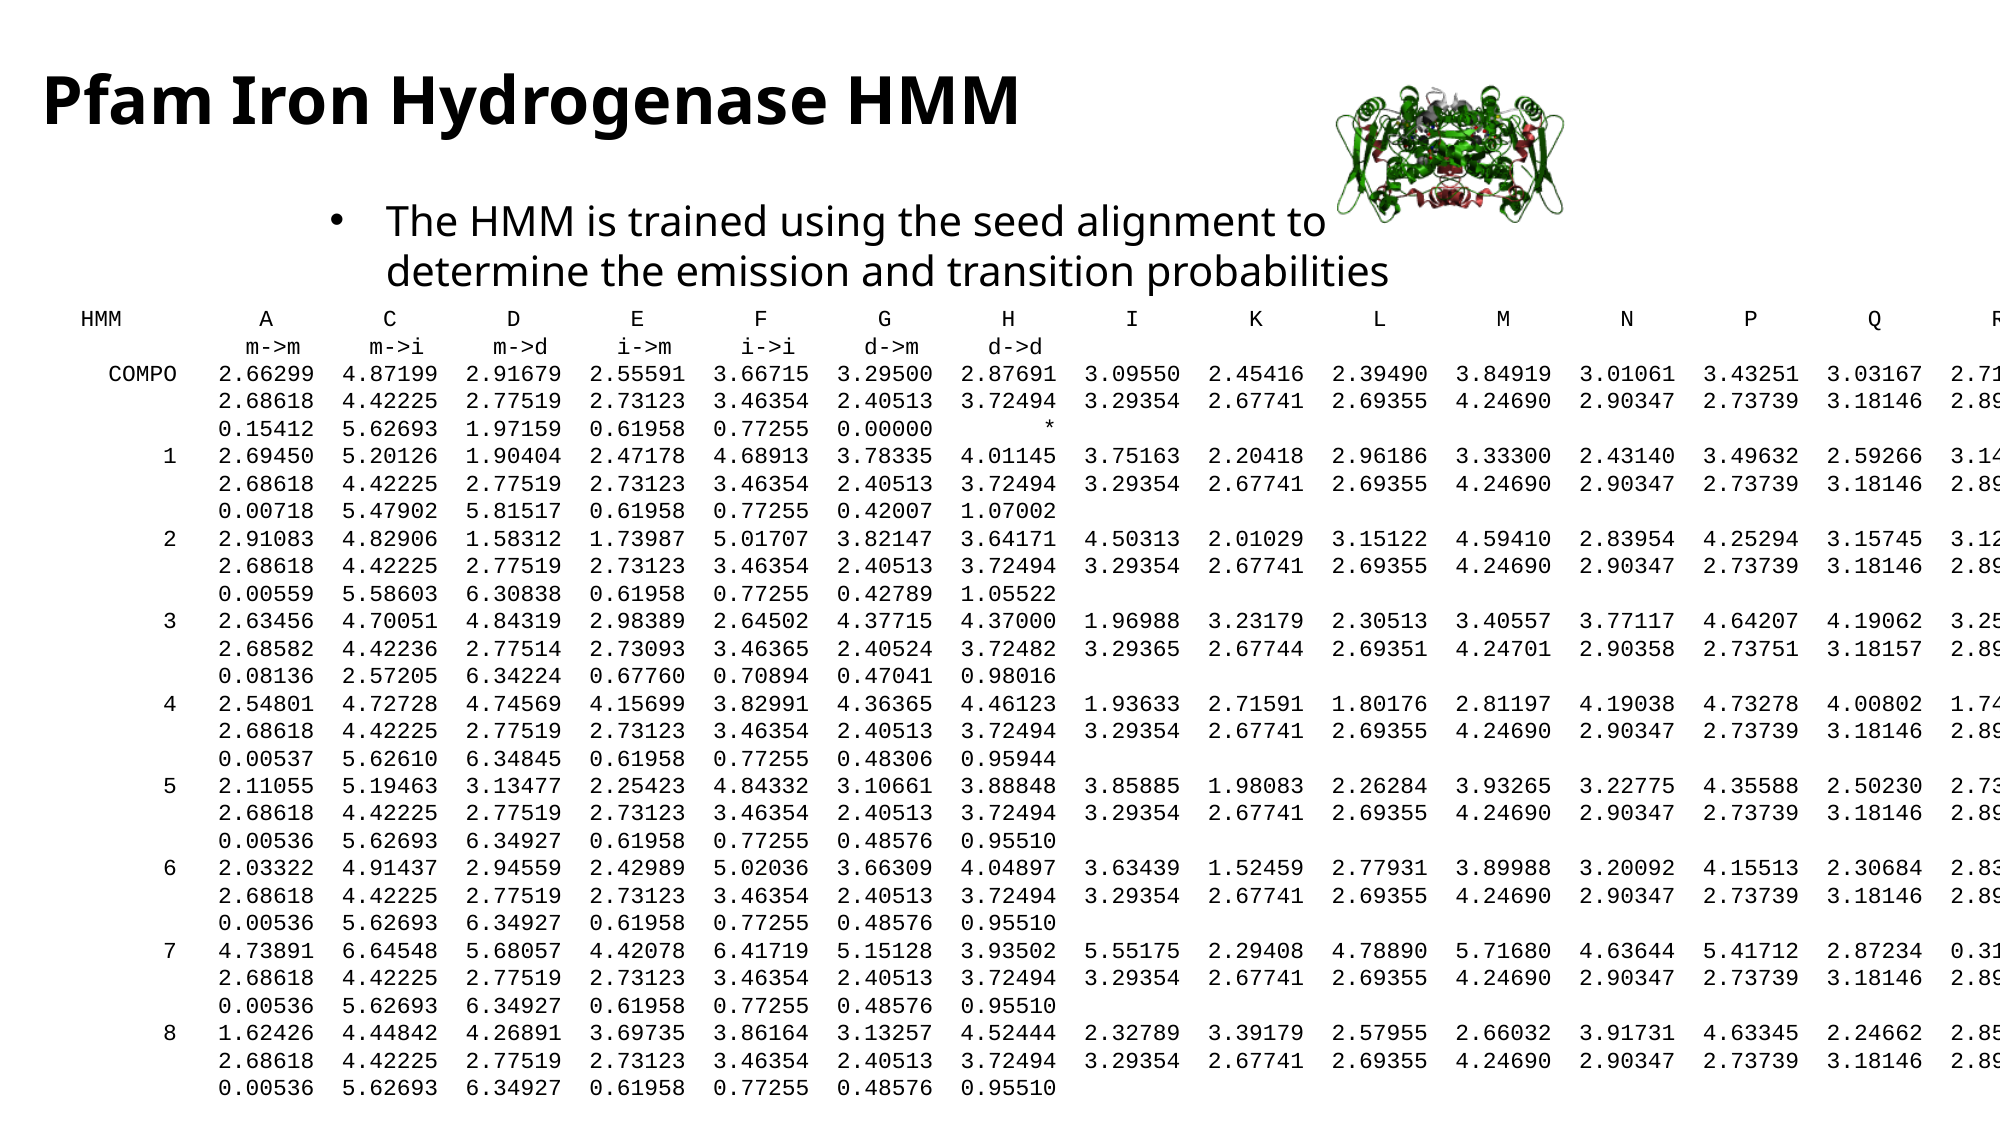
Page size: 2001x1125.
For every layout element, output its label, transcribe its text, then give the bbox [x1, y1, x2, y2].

text_box The HMM is trained using the seed alignment to determine the emission and transition probabilities [314, 187, 1457, 302]
text_box HMM A C D E F G H I K L M N P Q R S T V W Y m->m m->i m->d i->m i->i d->m d->d COMPO 2.66299 4.87199 2.91679 2.55591 3.66715 3.29500 2.87691 3.09550 2.45416 2.39490 3.84919 3.01061 3.43251 3.03167 2.71247 2.66673 2.90997 3.06188 5.21245 2.88414 2.68618 4.42225 2.77519 2.73123 3.46354 2.40513 3.72494 3.29354 2.67741 2.69355 4.24690 2.90347 2.73739 3.18146 2.89801 2.37887 2.77519 2.98518 4.58477 3.61503 0.15412 5.62693 1.97159 0.61958 0.77255 0.00000 * 1 2.69450 5.20126 1.90404 2.47178 4.68913 3.78335 4.01145 3.75163 2.20418 2.96186 3.33300 2.43140 3.49632 2.59266 3.14923 2.72610 2.90370 2.98968 5.61412 4.41752 1 d - - C 2.68618 4.42225 2.77519 2.73123 3.46354 2.40513 3.72494 3.29354 2.67741 2.69355 4.24690 2.90347 2.73739 3.18146 2.89801 2.37887 2.77519 2.98518 4.58477 3.61503 0.00718 5.47902 5.81517 0.61958 0.77255 0.42007 1.07002 2 2.91083 4.82906 1.58312 1.73987 5.01707 3.82147 3.64171 4.50313 2.01029 3.15122 4.59410 2.83954 4.25294 3.15745 3.12709 2.65971 3.16946 3.83508 6.10447 4.69344 2 d - - C 2.68618 4.42225 2.77519 2.73123 3.46354 2.40513 3.72494 3.29354 2.67741 2.69355 4.24690 2.90347 2.73739 3.18146 2.89801 2.37887 2.77519 2.98518 4.58477 3.61503 0.00559 5.58603 6.30838 0.61958 0.77255 0.42789 1.05522 3 2.63456 4.70051 4.84319 2.98389 2.64502 4.37715 4.37000 1.96988 3.23179 2.30513 3.40557 3.77117 4.64207 4.19062 3.25571 3.40775 2.92268 1.80829 5.12858 2.21226 3 v - - H 2.68582 4.42236 2.77514 2.73093 3.46365 2.40524 3.72482 3.29365 2.67744 2.69351 4.24701 2.90358 2.73751 3.18157 2.89791 2.37890 2.77525 2.98529 4.58488 3.61514 0.08136 2.57205 6.34224 0.67760 0.70894 0.47041 0.98016 4 2.54801 4.72728 4.74569 4.15699 3.82991 4.36365 4.46123 1.93633 2.71591 1.80176 2.81197 4.19038 4.73278 4.00802 1.74668 3.65099 3.31186 2.37869 5.33916 3.48167 6 r - - H 2.68618 4.42225 2.77519 2.73123 3.46354 2.40513 3.72494 3.29354 2.67741 2.69355 4.24690 2.90347 2.73739 3.18146 2.89801 2.37887 2.77519 2.98518 4.58477 3.61503 0.00537 5.62610 6.34845 0.61958 0.77255 0.48306 0.95944 5 2.11055 5.19463 3.13477 2.25423 4.84332 3.10661 3.88848 3.85885 1.98083 2.26284 3.93265 3.22775 4.35588 2.50230 2.73835 2.86546 2.72615 3.35148 6.10956 4.57738 7 k - - H 2.68618 4.42225 2.77519 2.73123 3.46354 2.40513 3.72494 3.29354 2.67741 2.69355 4.24690 2.90347 2.73739 3.18146 2.89801 2.37887 2.77519 2.98518 4.58477 3.61503 0.00536 5.62693 6.34927 0.61958 0.77255 0.48576 0.95510 6 2.03322 4.91437 2.94559 2.42989 5.02036 3.66309 4.04897 3.63439 1.52459 2.77931 3.89988 3.20092 4.15513 2.30684 2.83680 2.92417 3.25333 3.61800 6.11737 4.70998 8 k - - H 2.68618 4.42225 2.77519 2.73123 3.46354 2.40513 3.72494 3.29354 2.67741 2.69355 4.24690 2.90347 2.73739 3.18146 2.89801 2.37887 2.77519 2.98518 4.58477 3.61503 0.00536 5.62693 6.34927 0.61958 0.77255 0.48576 0.95510 7 4.73891 6.64548 5.68057 4.42078 6.41719 5.15128 3.93502 5.55175 2.29408 4.78890 5.71680 4.63644 5.41712 2.87234 0.31067 4.69020 4.75225 5.28095 6.66515 5.69420 9 R - - H 2.68618 4.42225 2.77519 2.73123 3.46354 2.40513 3.72494 3.29354 2.67741 2.69355 4.24690 2.90347 2.73739 3.18146 2.89801 2.37887 2.77519 2.98518 4.58477 3.61503 0.00536 5.62693 6.34927 0.61958 0.77255 0.48576 0.95510 8 1.62426 4.44842 4.26891 3.69735 3.86164 3.13257 4.52444 2.32789 3.39179 2.57955 2.66032 3.91731 4.63345 2.24662 2.85057 3.03169 2.70601 2.61172 5.46972 4.25065 10 a - - C 2.68618 4.42225 2.77519 2.73123 3.46354 2.40513 3.72494 3.29354 2.67741 2.69355 4.24690 2.90347 2.73739 3.18146 2.89801 2.37887 2.77519 2.98518 4.58477 3.61503 0.00536 5.62693 6.34927 0.61958 0.77255 0.48576 0.95510 [65, 296, 2000, 1125]
picture [1330, 31, 1571, 271]
title Pfam Iron Hydrogenase HMM [26, 50, 1330, 302]
